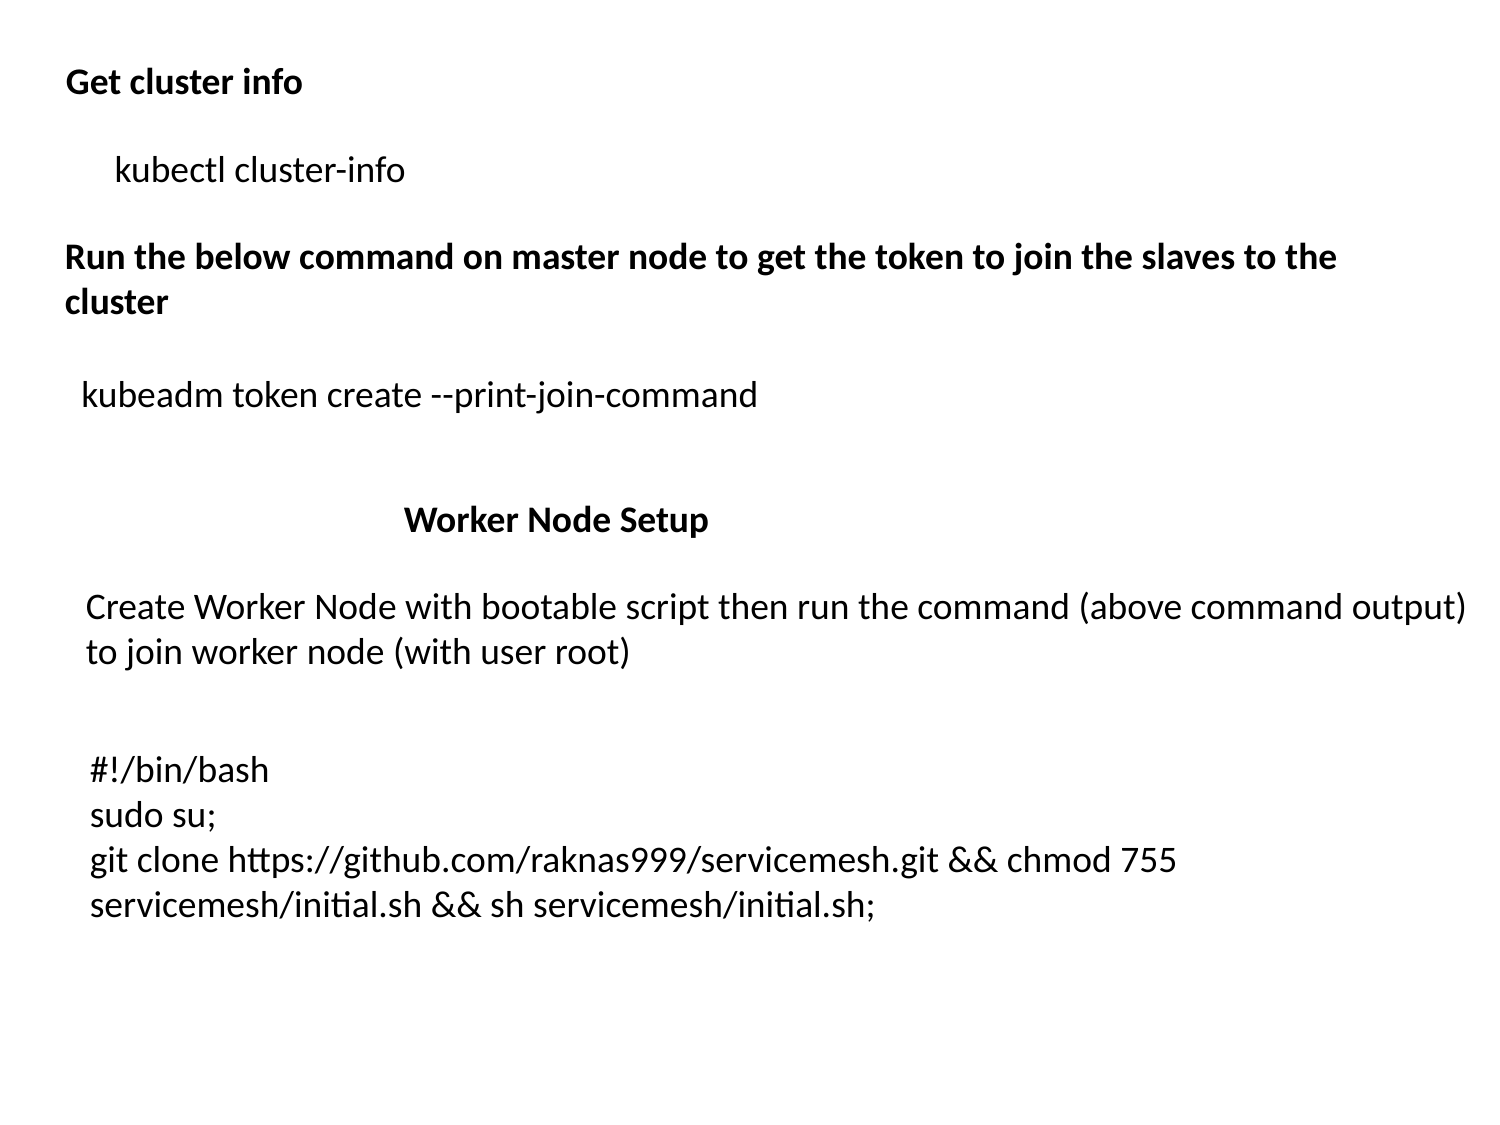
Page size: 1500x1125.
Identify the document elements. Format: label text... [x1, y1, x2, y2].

text_box Get cluster info [51, 49, 319, 110]
text_box kubectl cluster-info [99, 137, 850, 198]
text_box Create Worker Node with bootable script then run the command (above command output) to join worker node (with user root) [71, 574, 1484, 680]
text_box #!/bin/bash sudo su; git clone https://github.com/raknas999/servicemesh.git && chmod 755 servicemesh/initial.sh && sh servicemesh/initial.sh; [75, 737, 1400, 933]
text_box Run the below command on master node to get the token to join the slaves to the cluster [50, 224, 1438, 330]
text_box Worker Node Setup [389, 487, 725, 548]
text_box kubeadm token create --print-join-command [66, 362, 774, 423]
